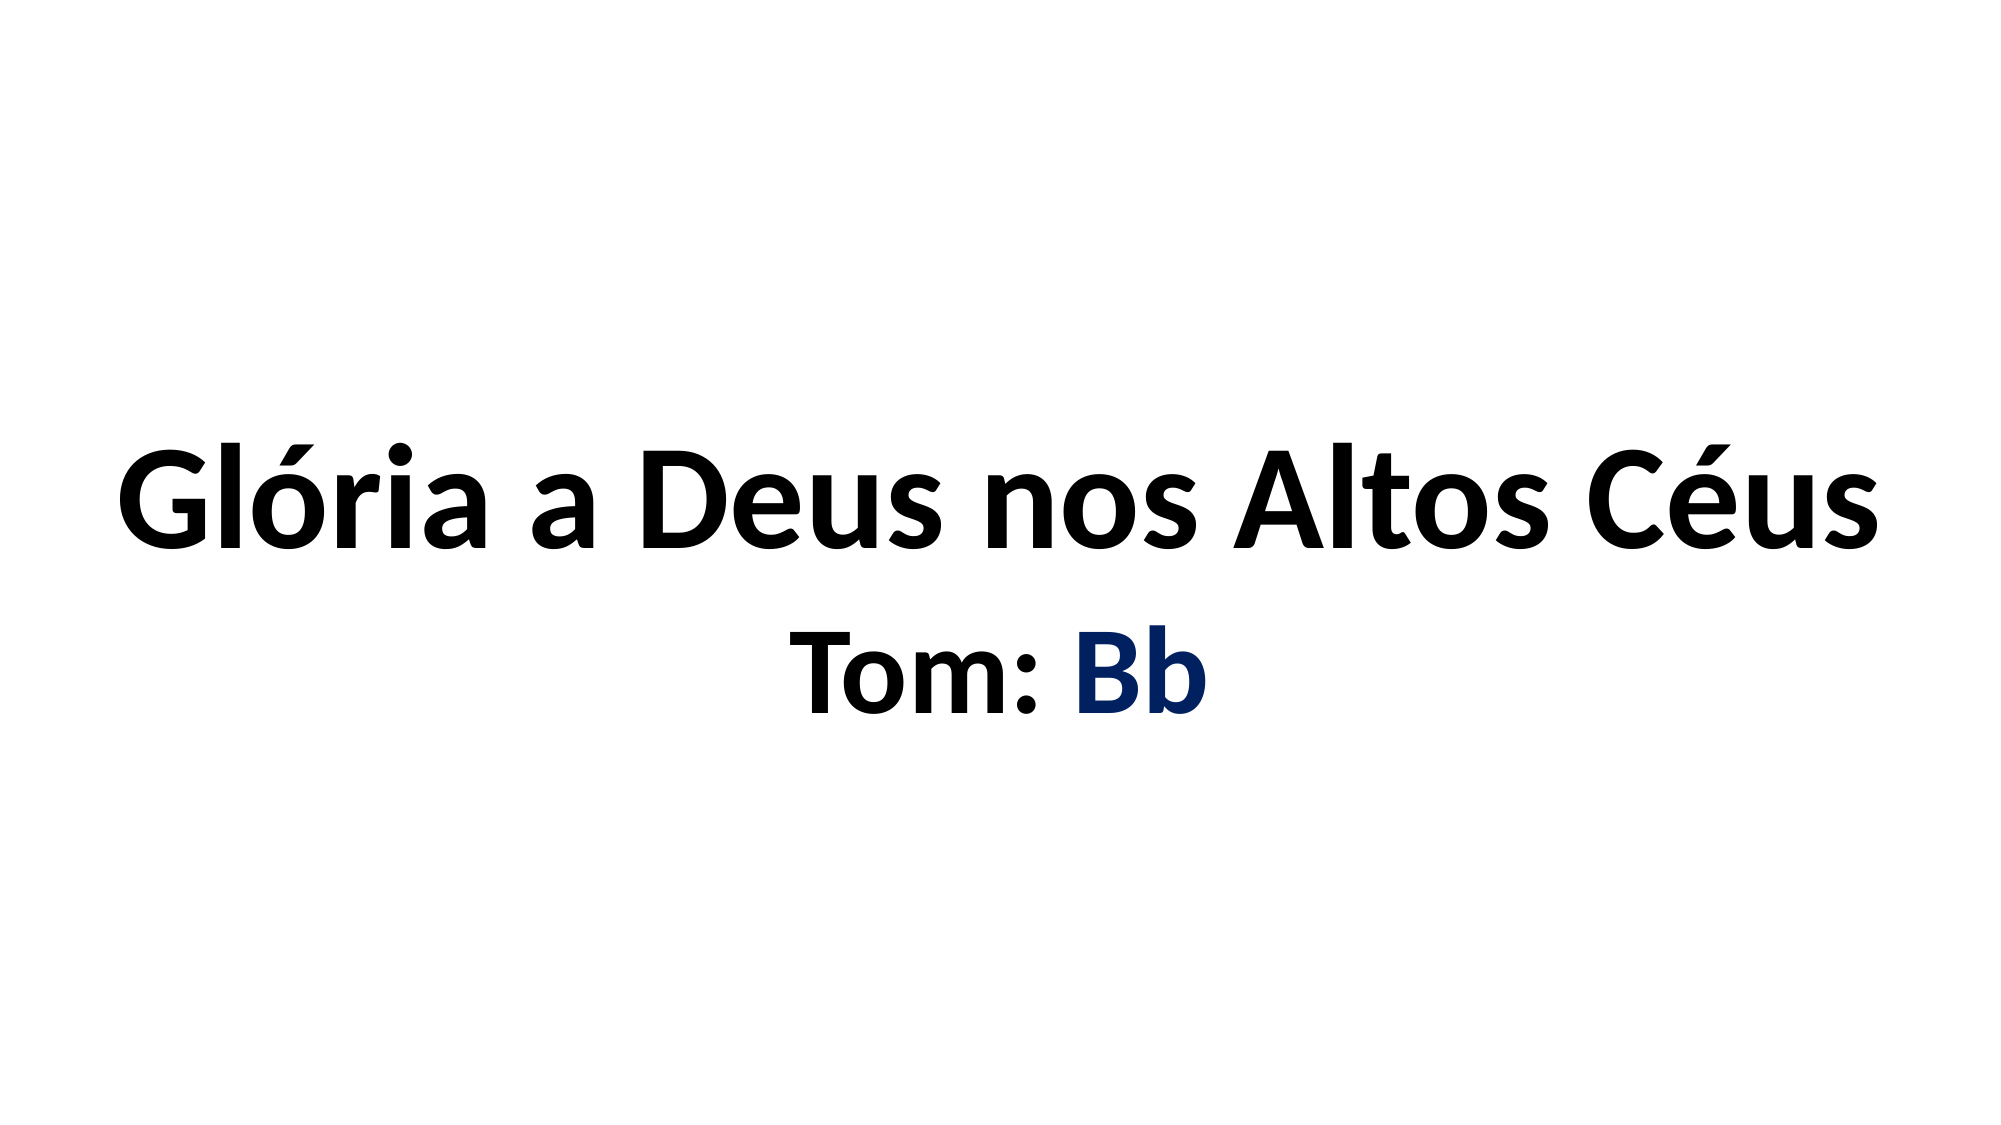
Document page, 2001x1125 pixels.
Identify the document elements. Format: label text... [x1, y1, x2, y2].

title Glória a Deus nos Altos Céus Tom: Bb [0, 0, 2000, 1125]
